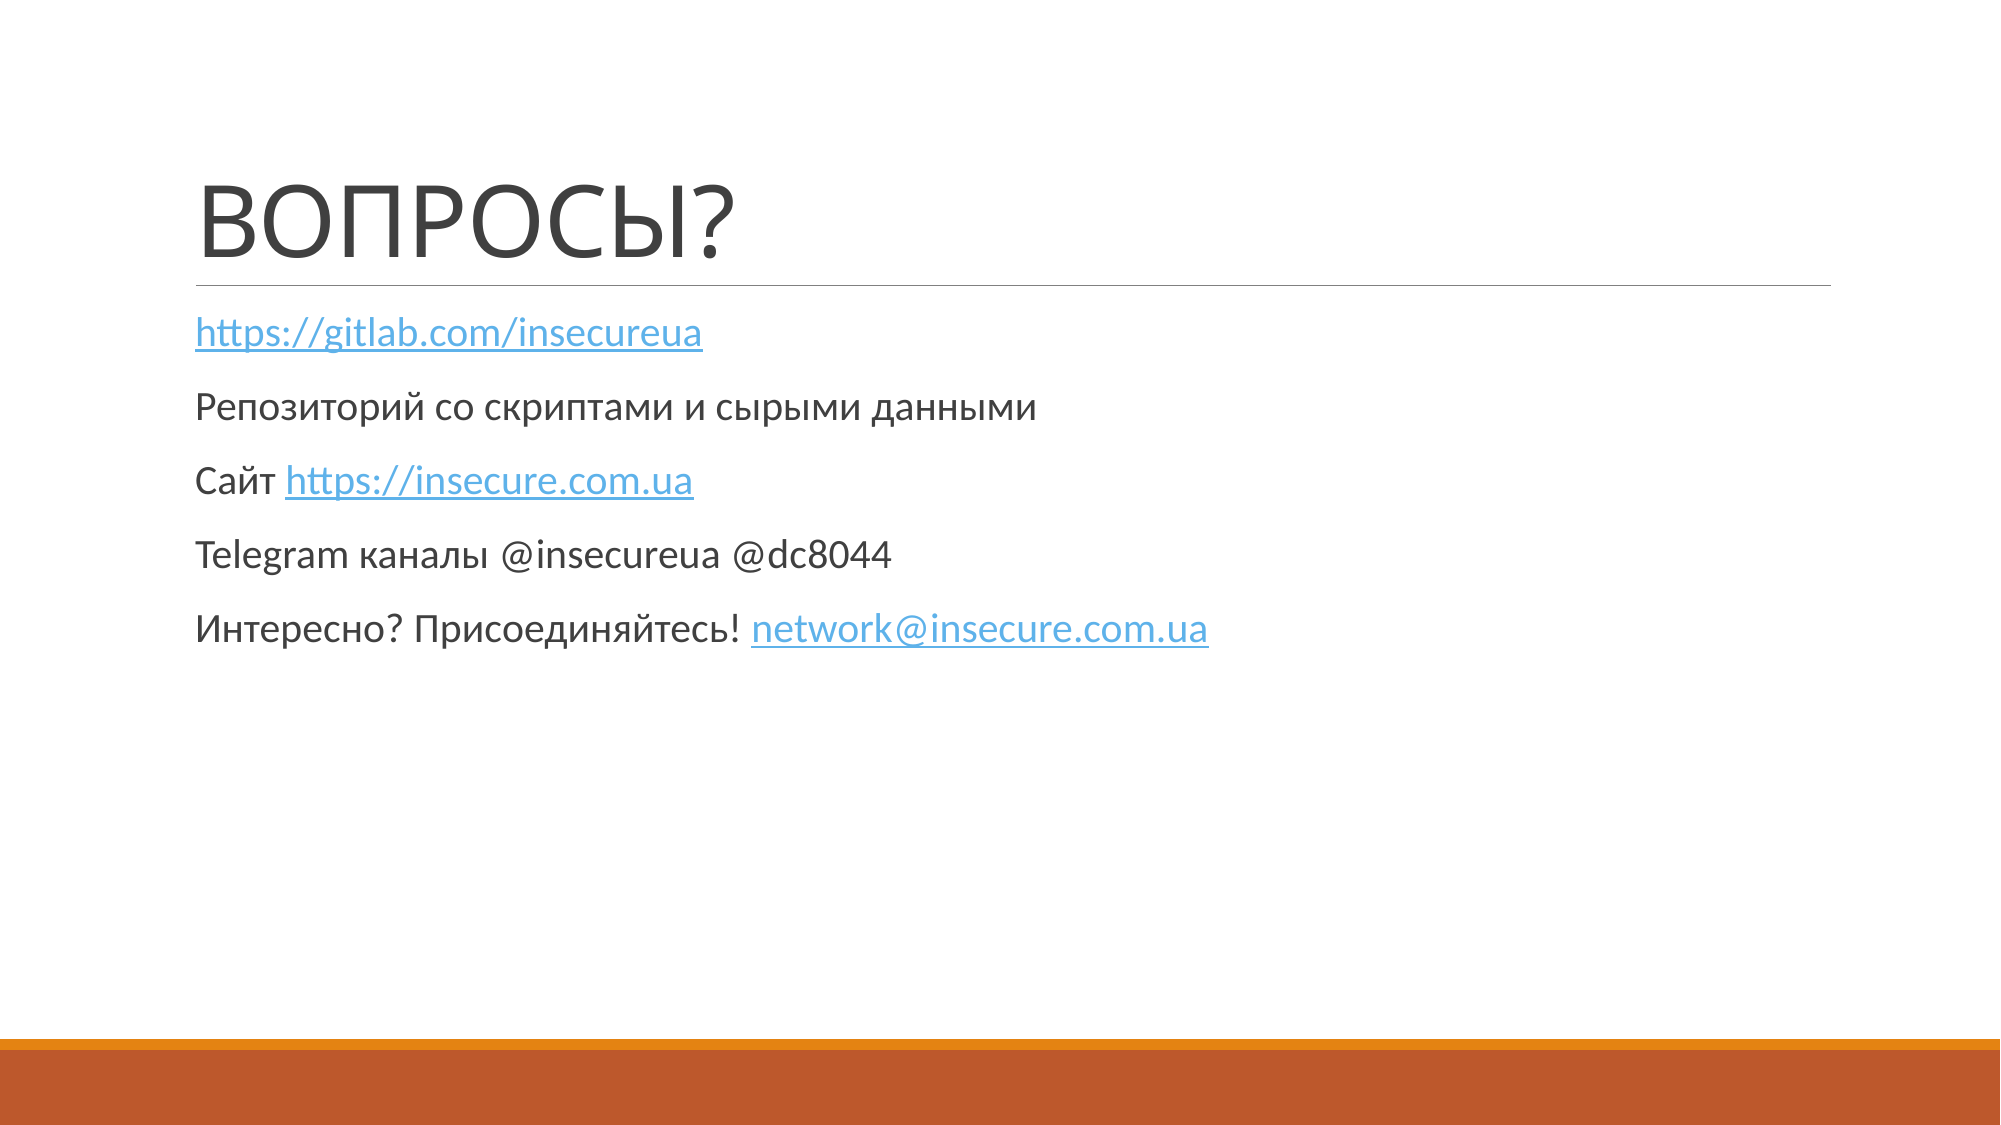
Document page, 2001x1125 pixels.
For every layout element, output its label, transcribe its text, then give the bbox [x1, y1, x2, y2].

title ВОПРОСЫ? [180, 47, 1830, 285]
list https://gitlab.com/insecureua Репозиторий со скриптами и сырыми данными Сайт https://insecure.com.ua Telegram каналы @insecureua @dc8044 Интересно? Присоединяйтесь! network@insecure.com.ua [180, 302, 1830, 963]
